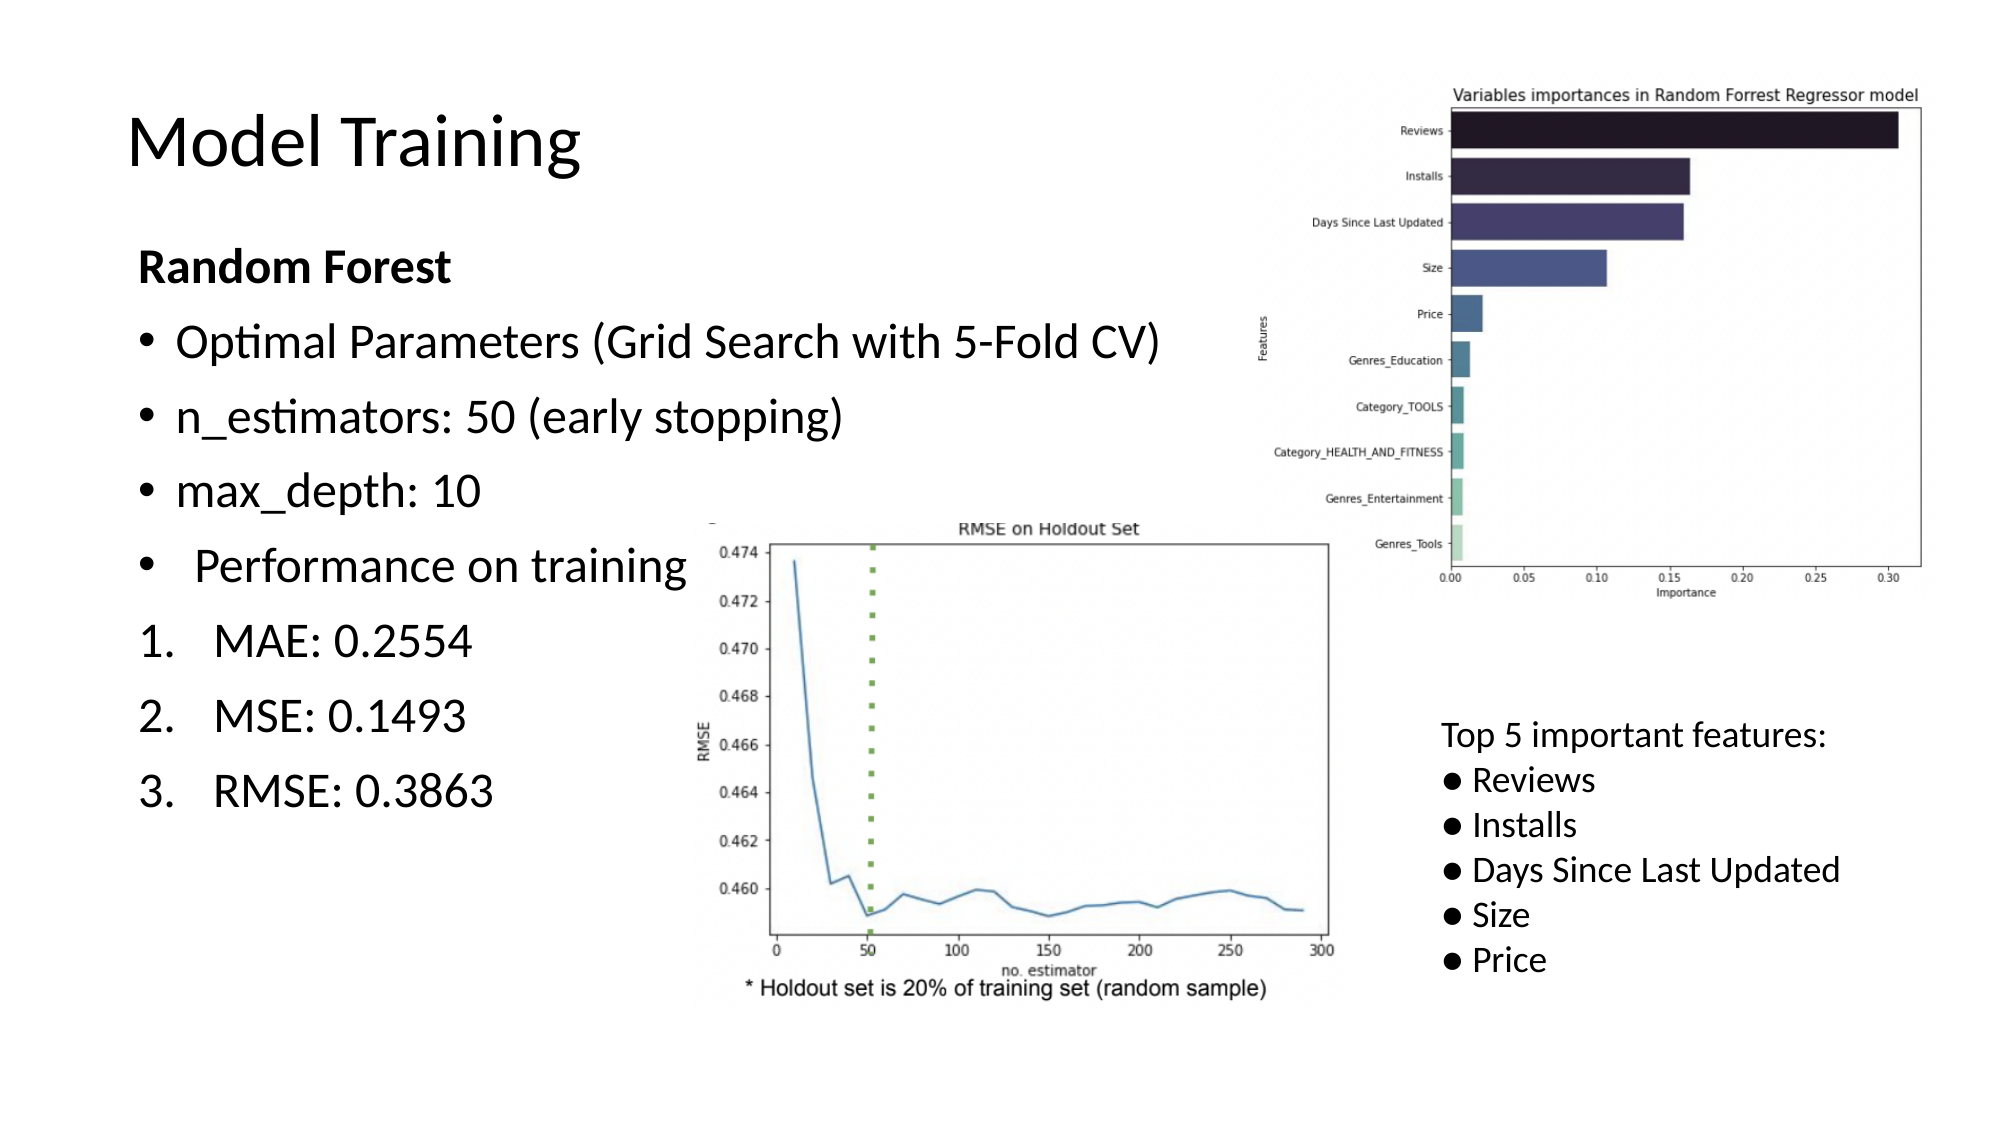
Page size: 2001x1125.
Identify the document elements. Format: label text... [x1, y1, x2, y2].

title Model Training [111, 33, 1837, 252]
picture [690, 72, 1940, 1007]
text_box Top 5 important features: ● Reviews ● Installs ● Days Since Last Updated ● Size ● Price [1426, 702, 1877, 988]
list Random Forest Optimal Parameters (Grid Search with 5-Fold CV) n_estimators: 50 (early stopping) max_depth: 10 Performance on training set: MAE: 0.2554 MSE: 0.1493 RMSE: 0.3863 [123, 232, 1215, 947]
